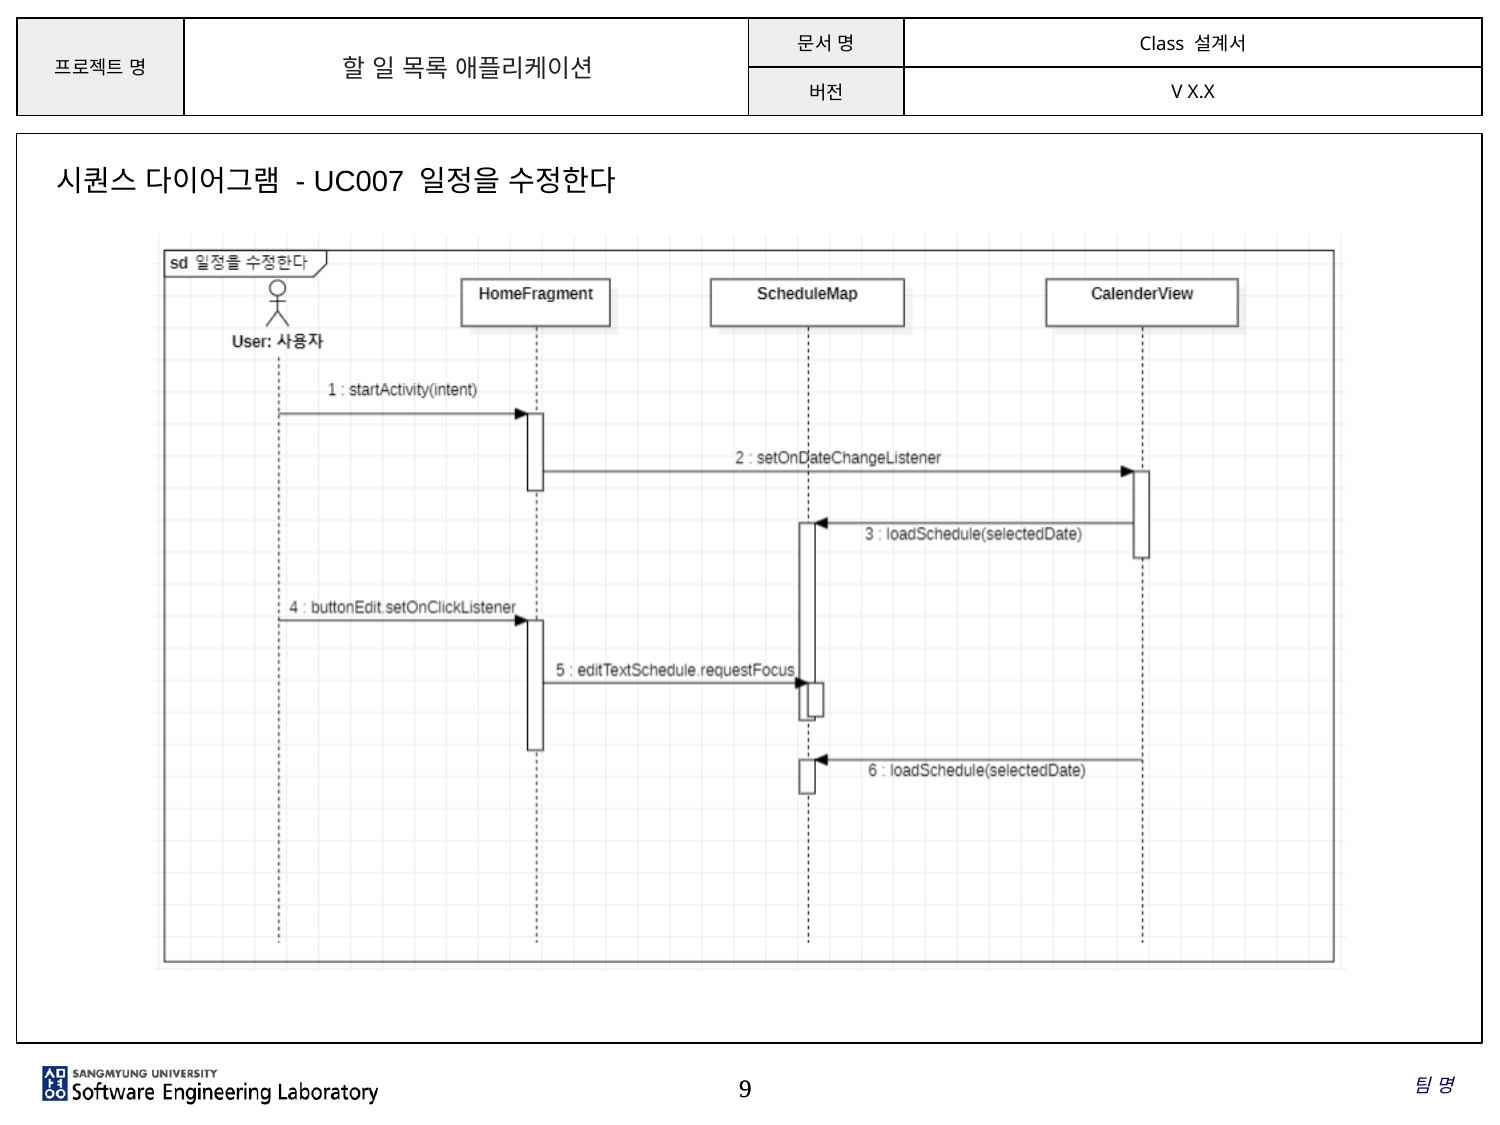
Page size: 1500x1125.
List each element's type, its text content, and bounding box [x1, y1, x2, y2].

picture [42, 1066, 382, 1106]
footer 팀 명 [994, 1060, 1454, 1110]
text_box 할 일 목록 애플리케이션 [185, 45, 750, 91]
picture [153, 234, 1347, 971]
text_box 시퀀스 다이어그램 - UC007 일정을 수정한다 [41, 154, 654, 205]
